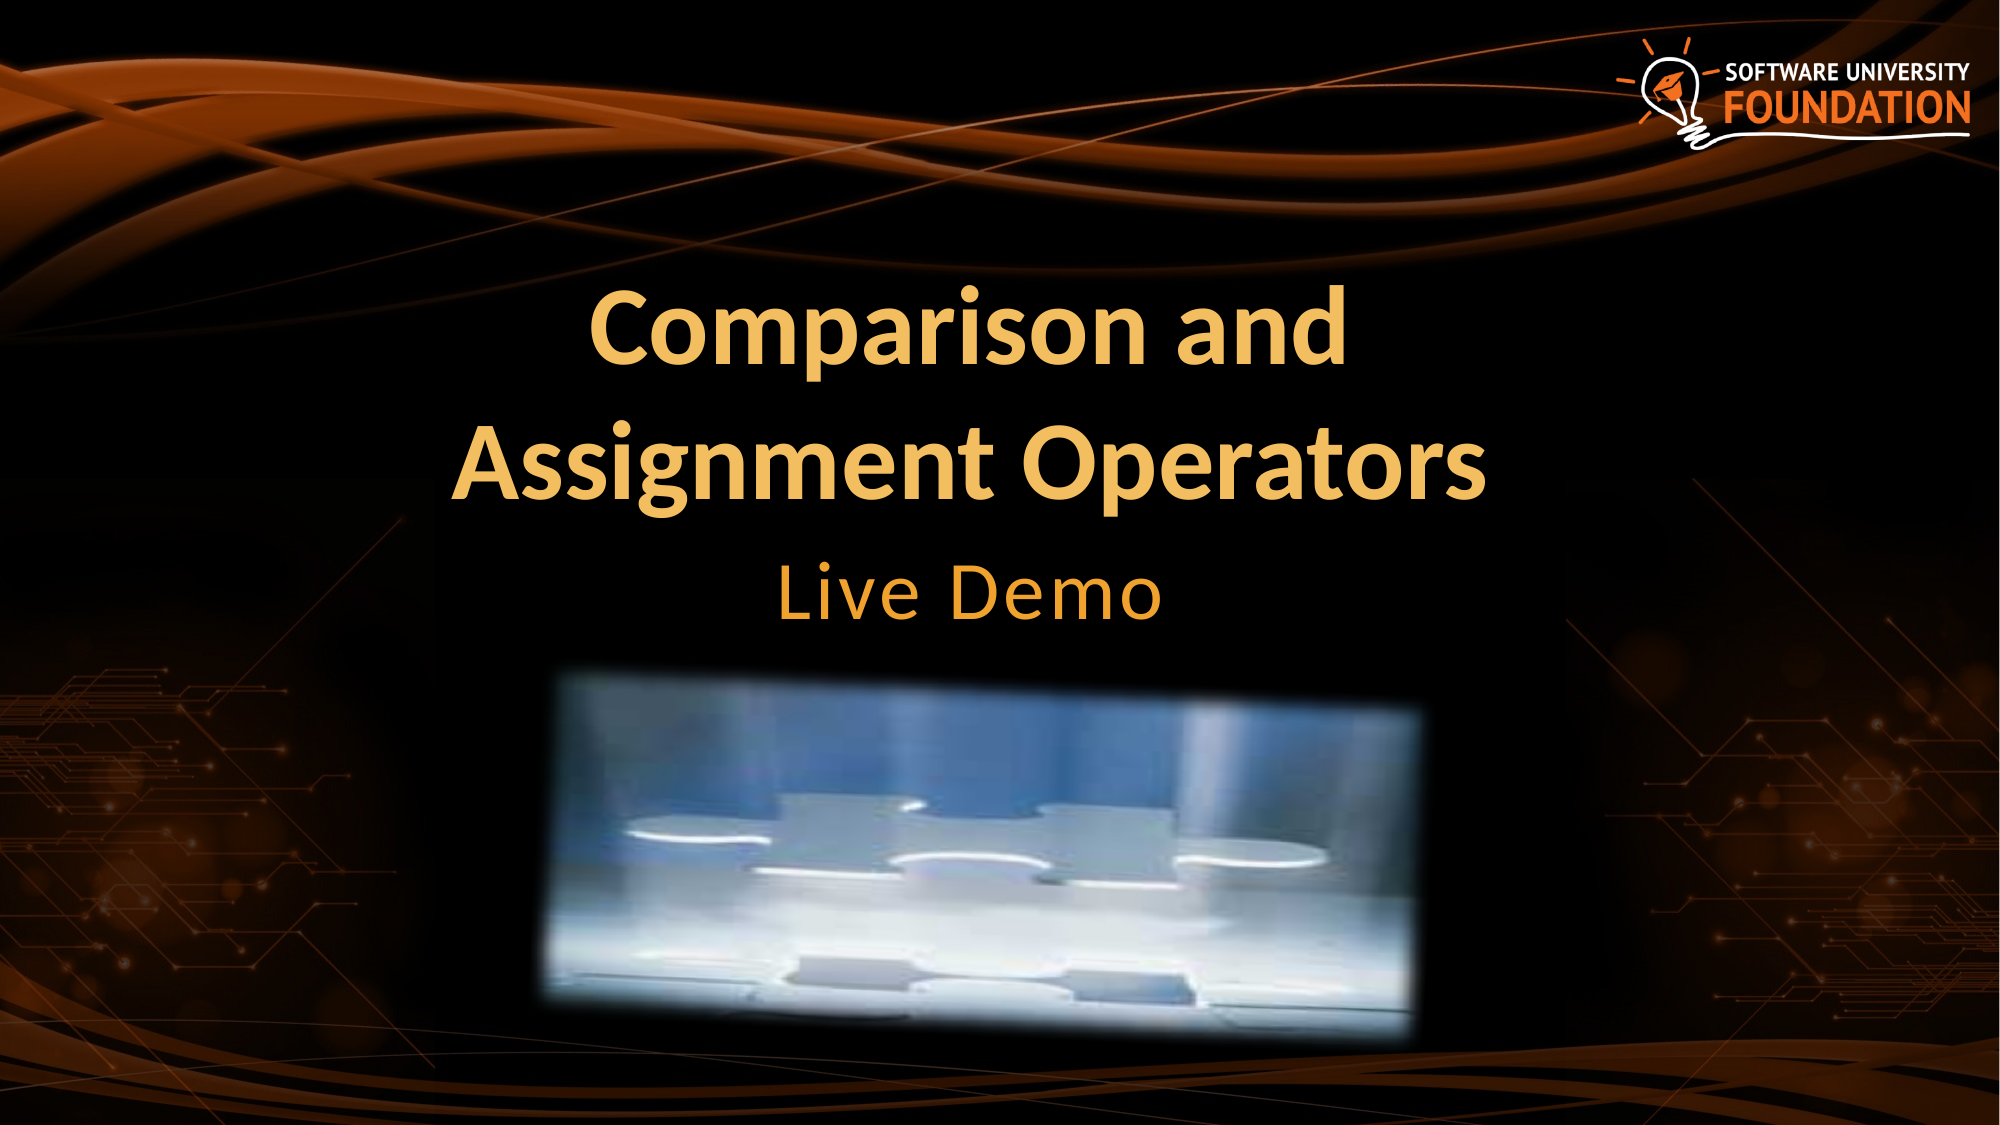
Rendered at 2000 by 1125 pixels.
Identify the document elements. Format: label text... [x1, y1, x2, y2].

picture [0, 0, 2000, 1125]
list Live Demo [237, 525, 1704, 639]
title Comparison and Assignment Operators [315, 243, 1626, 525]
